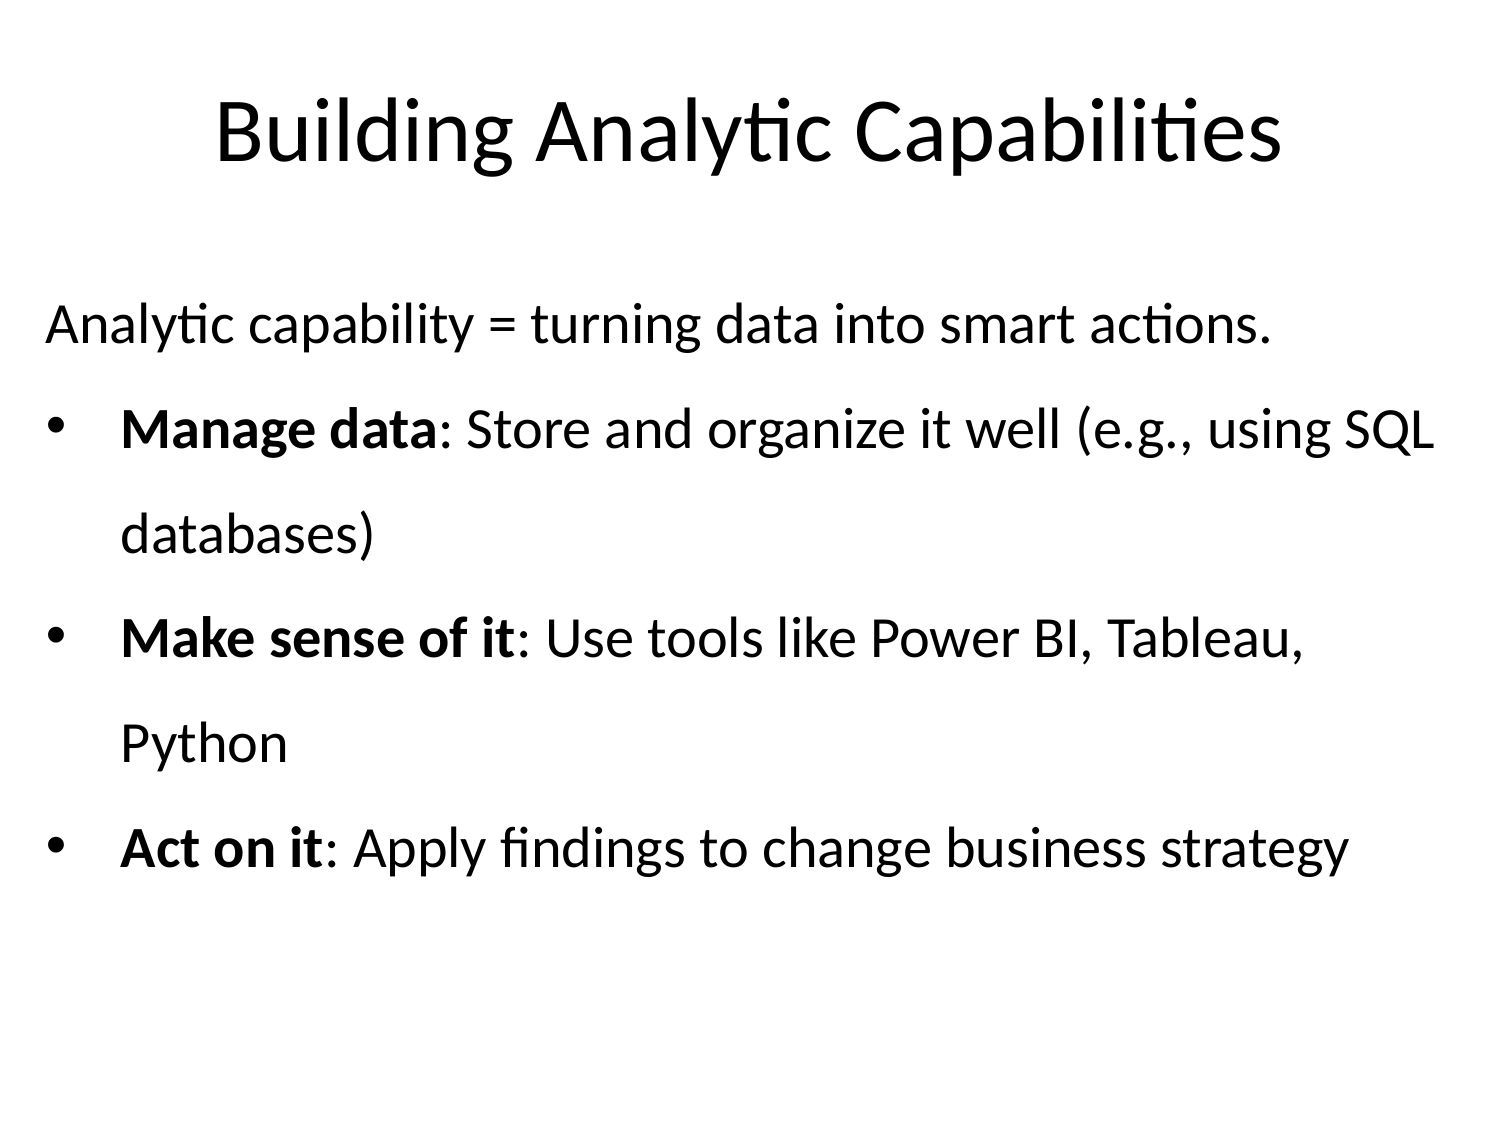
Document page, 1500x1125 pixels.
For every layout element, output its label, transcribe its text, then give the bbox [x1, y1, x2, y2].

text_box Analytic capability = turning data into smart actions. Manage data: Store and organize it well (e.g., using SQL databases) Make sense of it: Use tools like Power BI, Tableau, Python Act on it: Apply findings to change business strategy [45, 249, 1454, 880]
text_box Building Analytic Capabilities [0, 70, 1500, 181]
